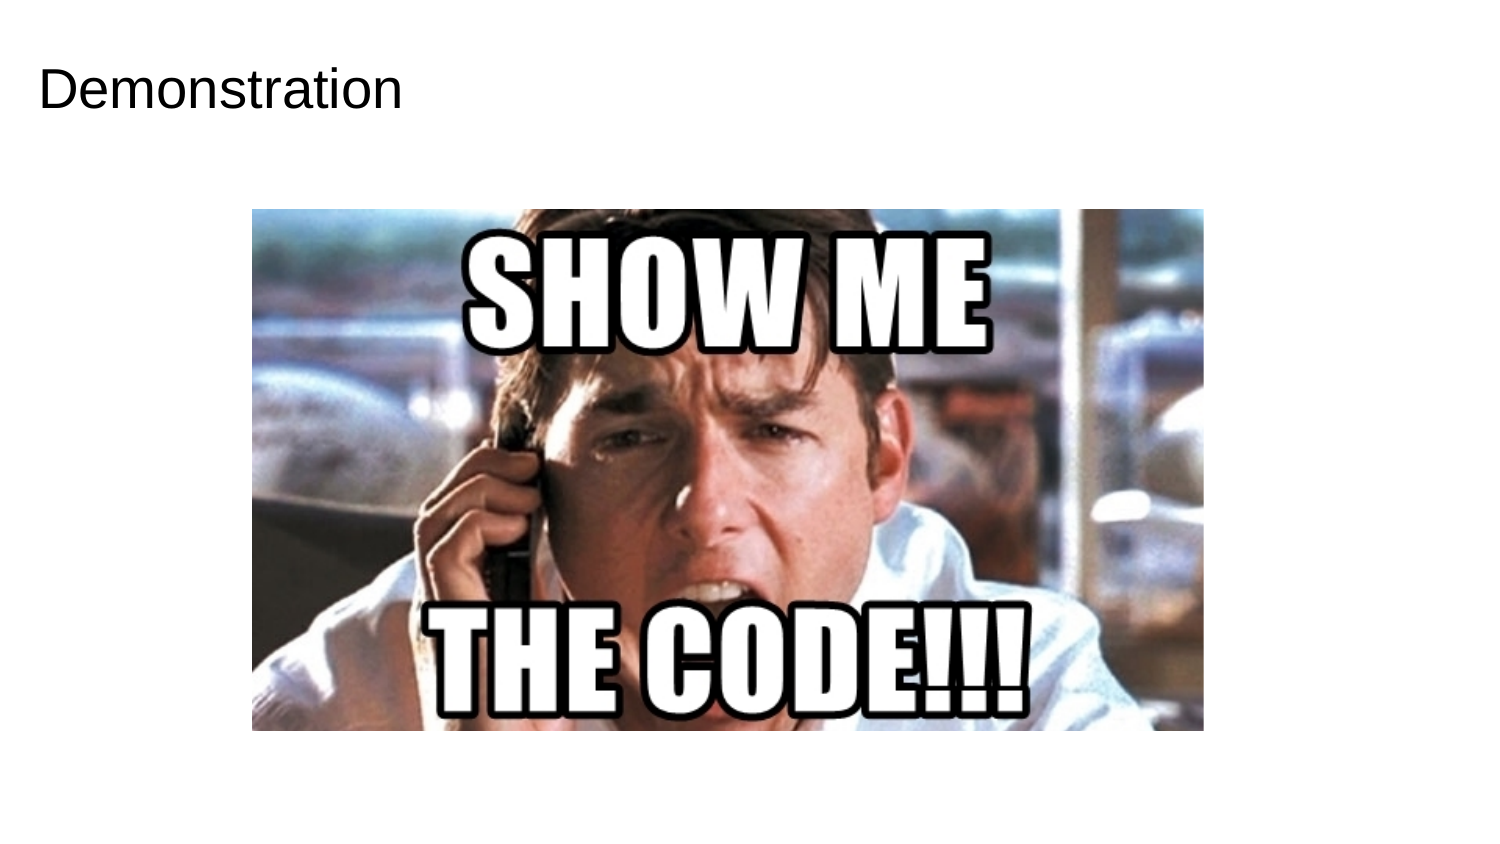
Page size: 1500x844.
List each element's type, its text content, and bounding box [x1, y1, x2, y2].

picture [251, 209, 1204, 731]
text_box Demonstration [23, 37, 723, 136]
